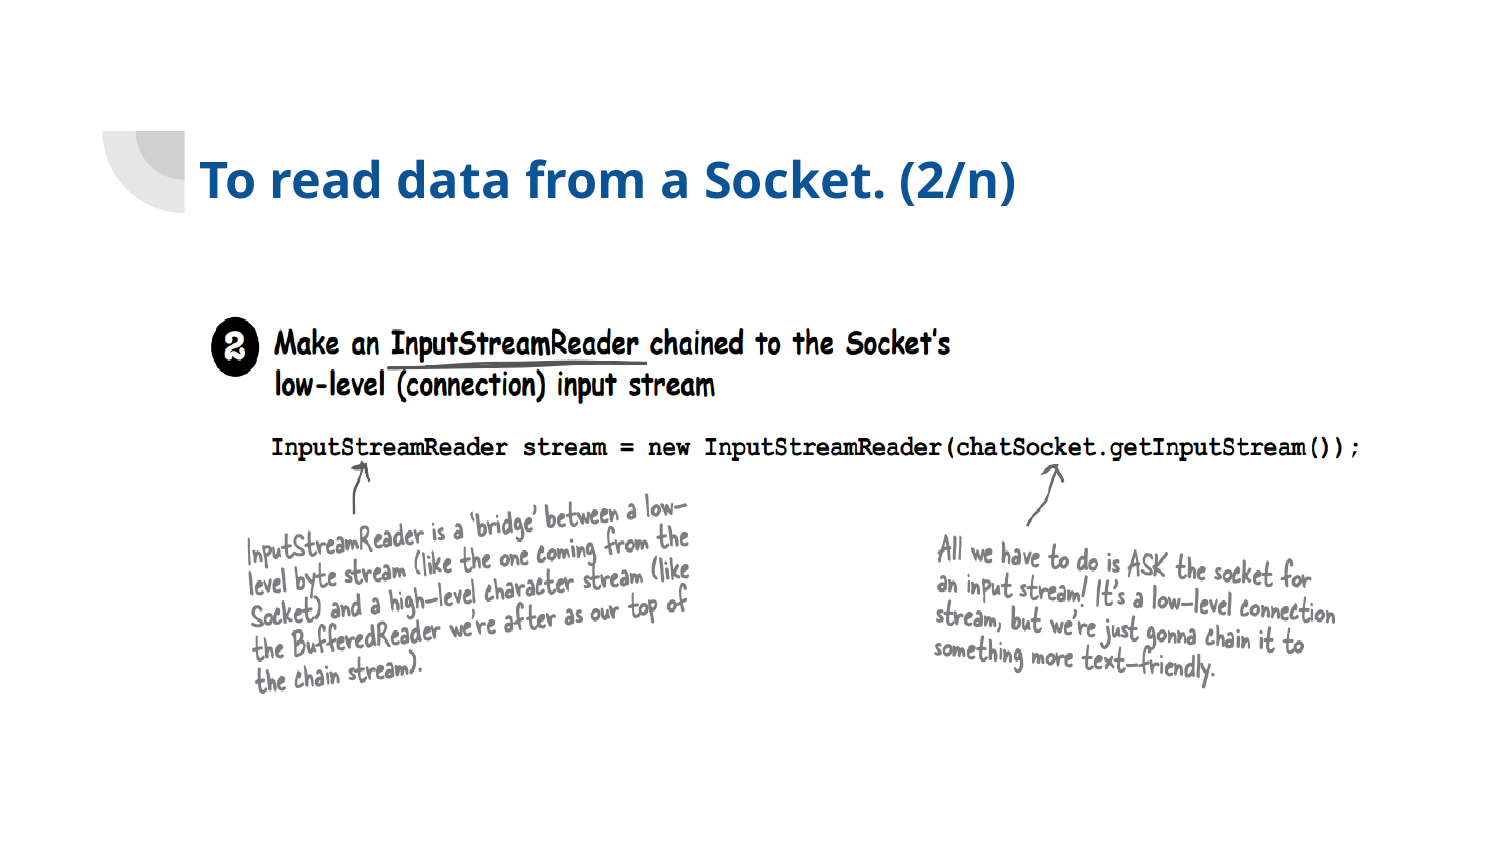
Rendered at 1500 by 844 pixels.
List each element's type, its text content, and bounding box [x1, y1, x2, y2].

title To read data from a Socket. (2/n) [184, 132, 1369, 222]
picture [184, 300, 1370, 723]
